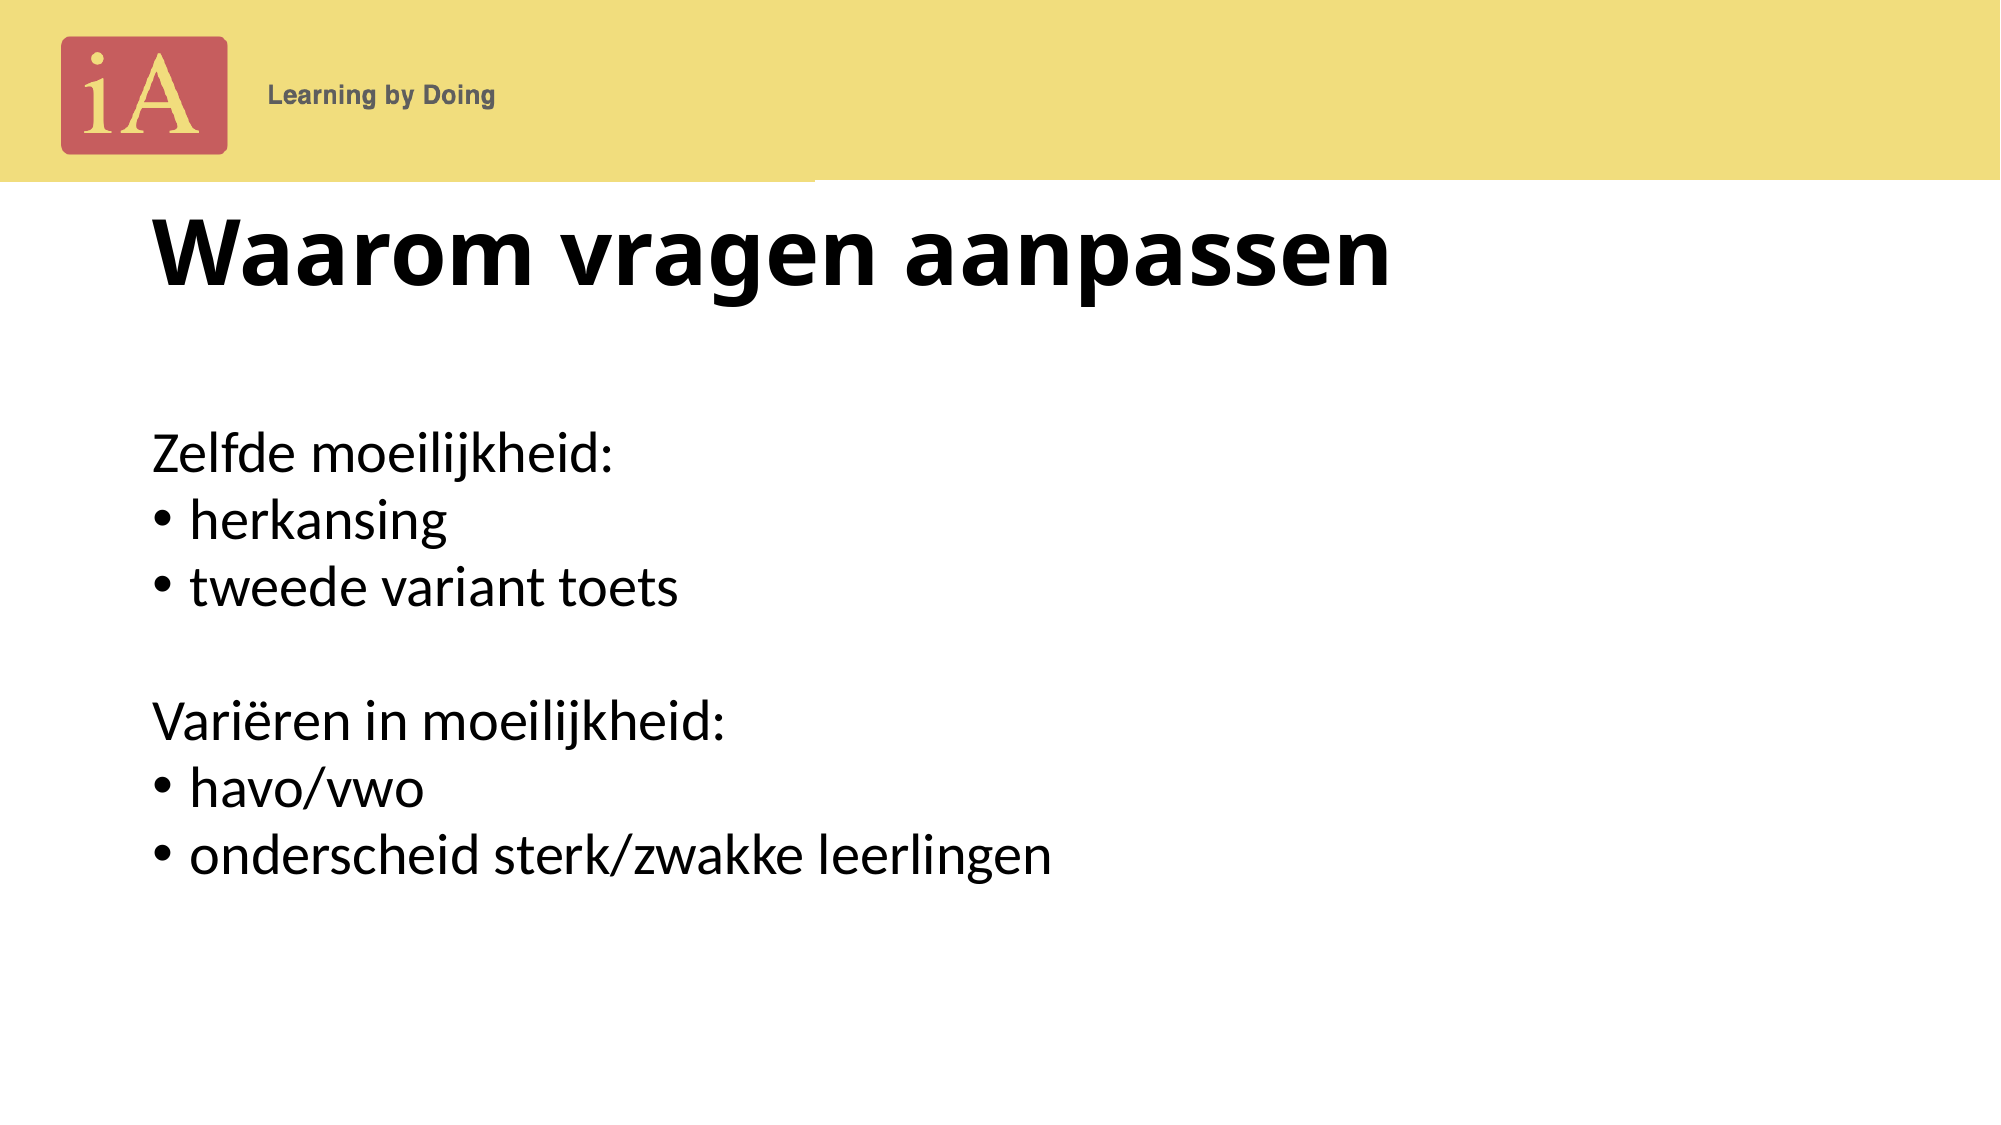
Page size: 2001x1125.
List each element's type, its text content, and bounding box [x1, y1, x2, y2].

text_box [0, 0, 2000, 182]
title Waarom vragen aanpassen [137, 182, 1863, 365]
list Zelfde moeilijkheid: herkansing tweede variant toets Variëren in moeilijkheid: havo/vwo onderscheid sterk/zwakke leerlingen [137, 414, 1863, 978]
